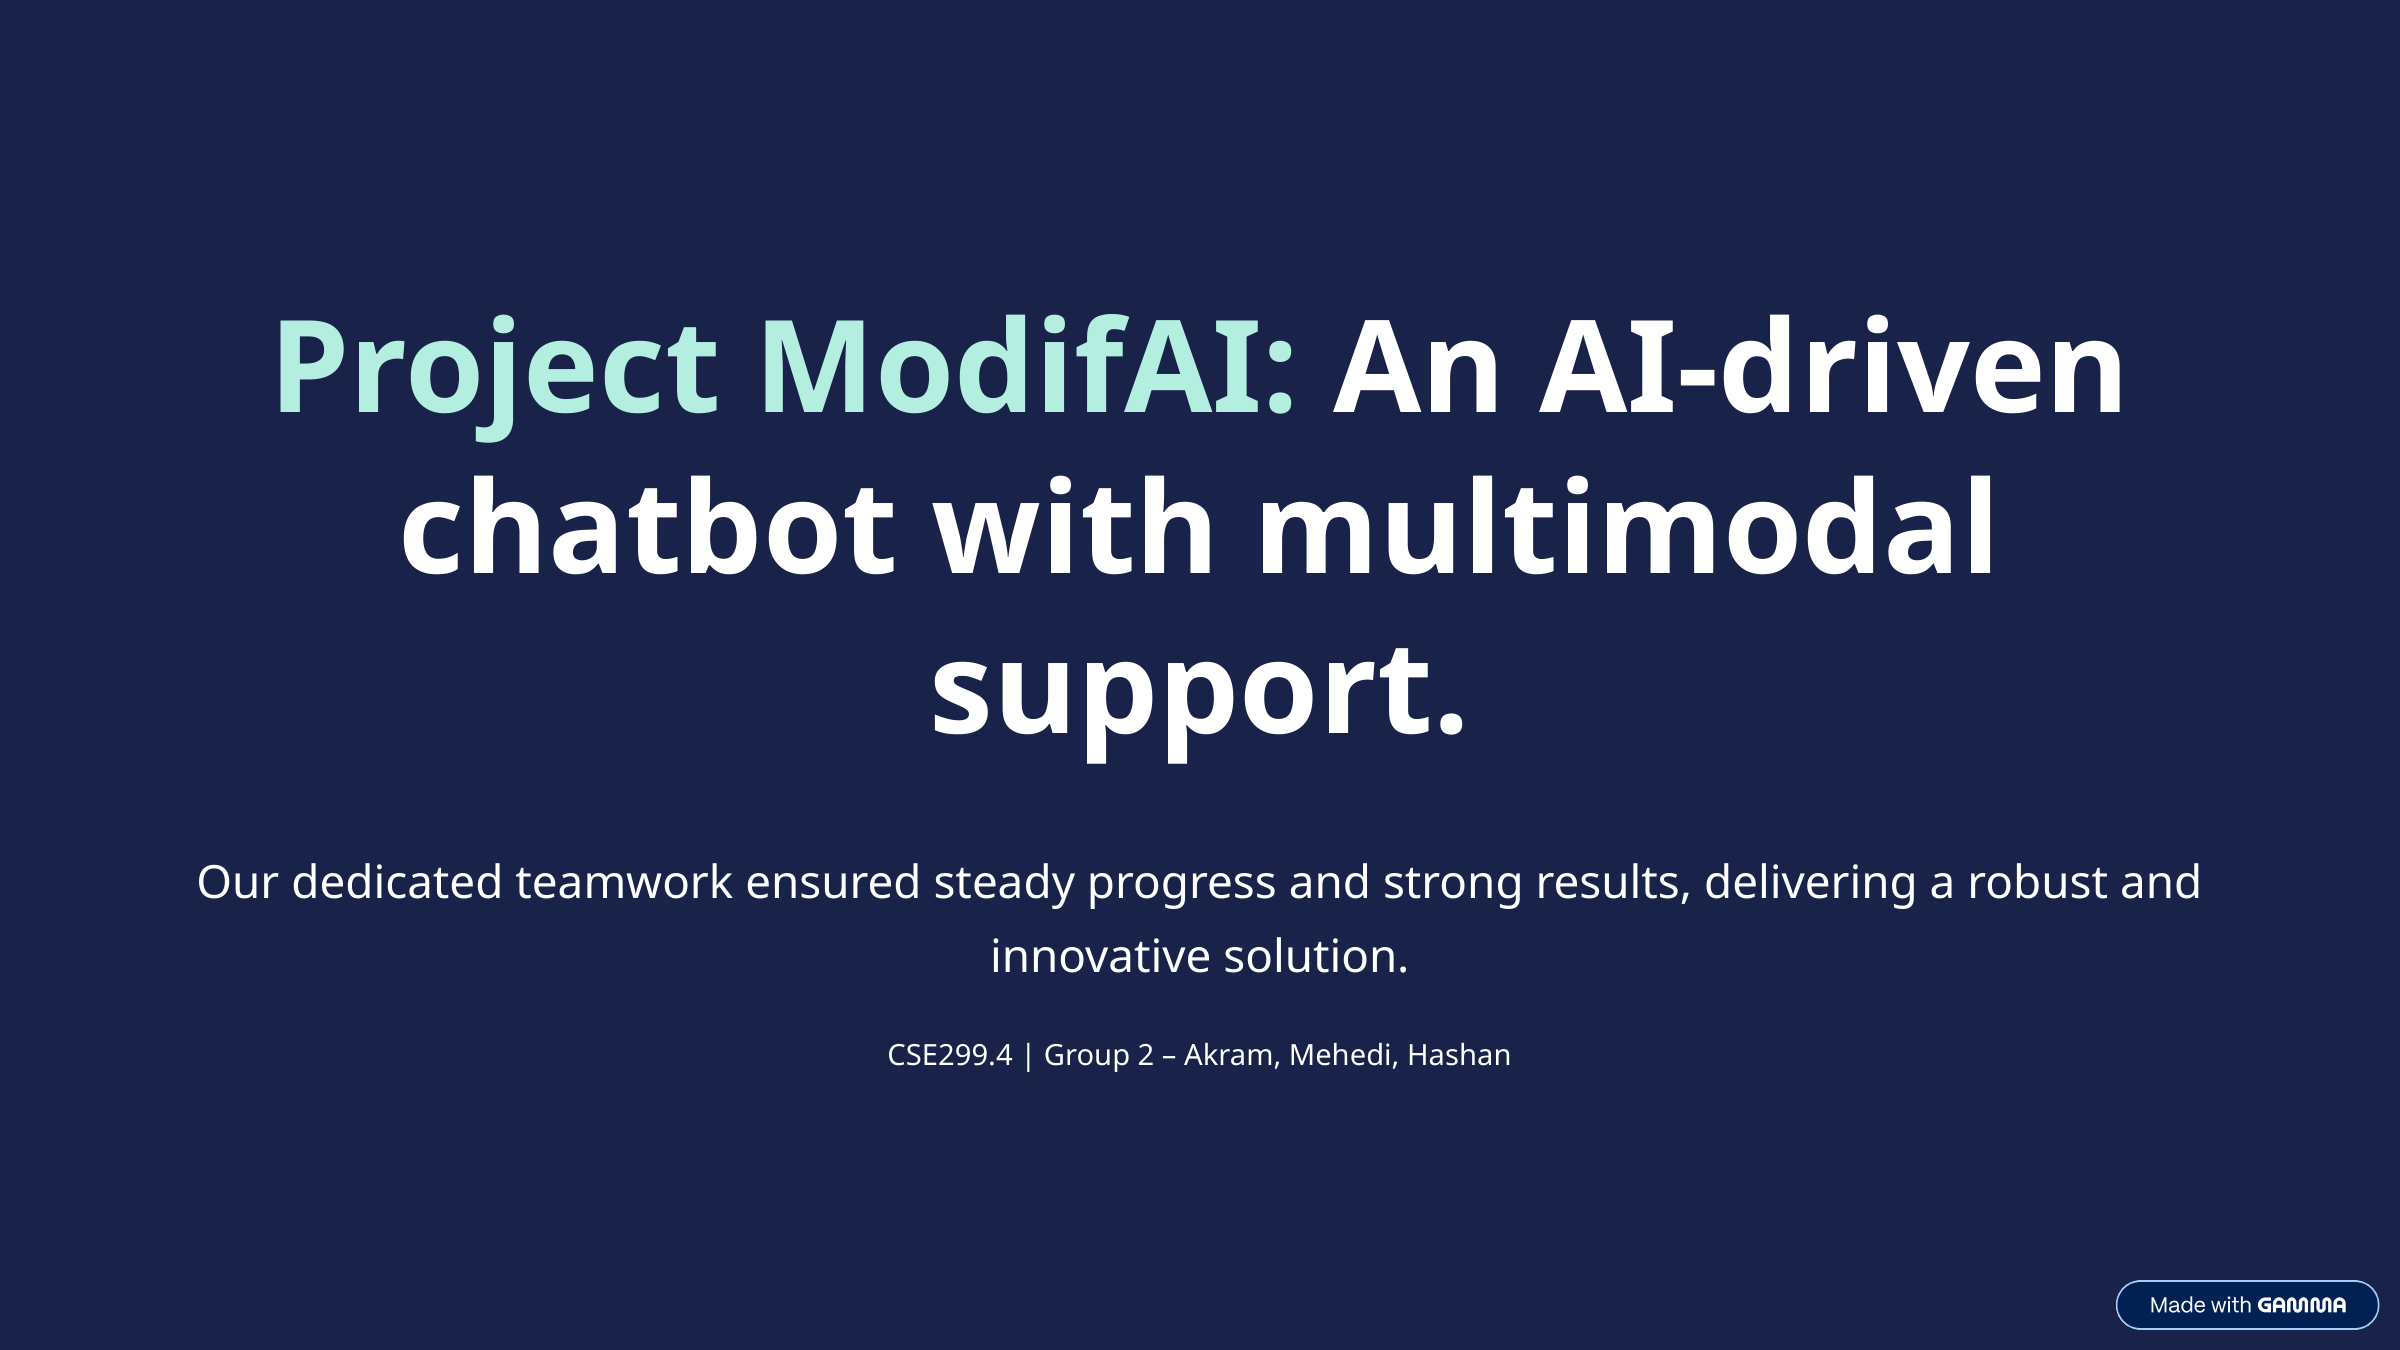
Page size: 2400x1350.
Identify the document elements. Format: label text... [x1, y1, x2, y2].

picture [2106, 1271, 2389, 1339]
text_box CSE299.4 | Group 2 – Akram, Mehedi, Hashan [130, 1024, 2270, 1072]
text_box Our dedicated teamwork ensured steady progress and strong results, delivering a robust and innovative solution. [130, 833, 2270, 983]
text_box Project ModifAI: An AI-driven chatbot with multimodal support. [130, 277, 2270, 760]
